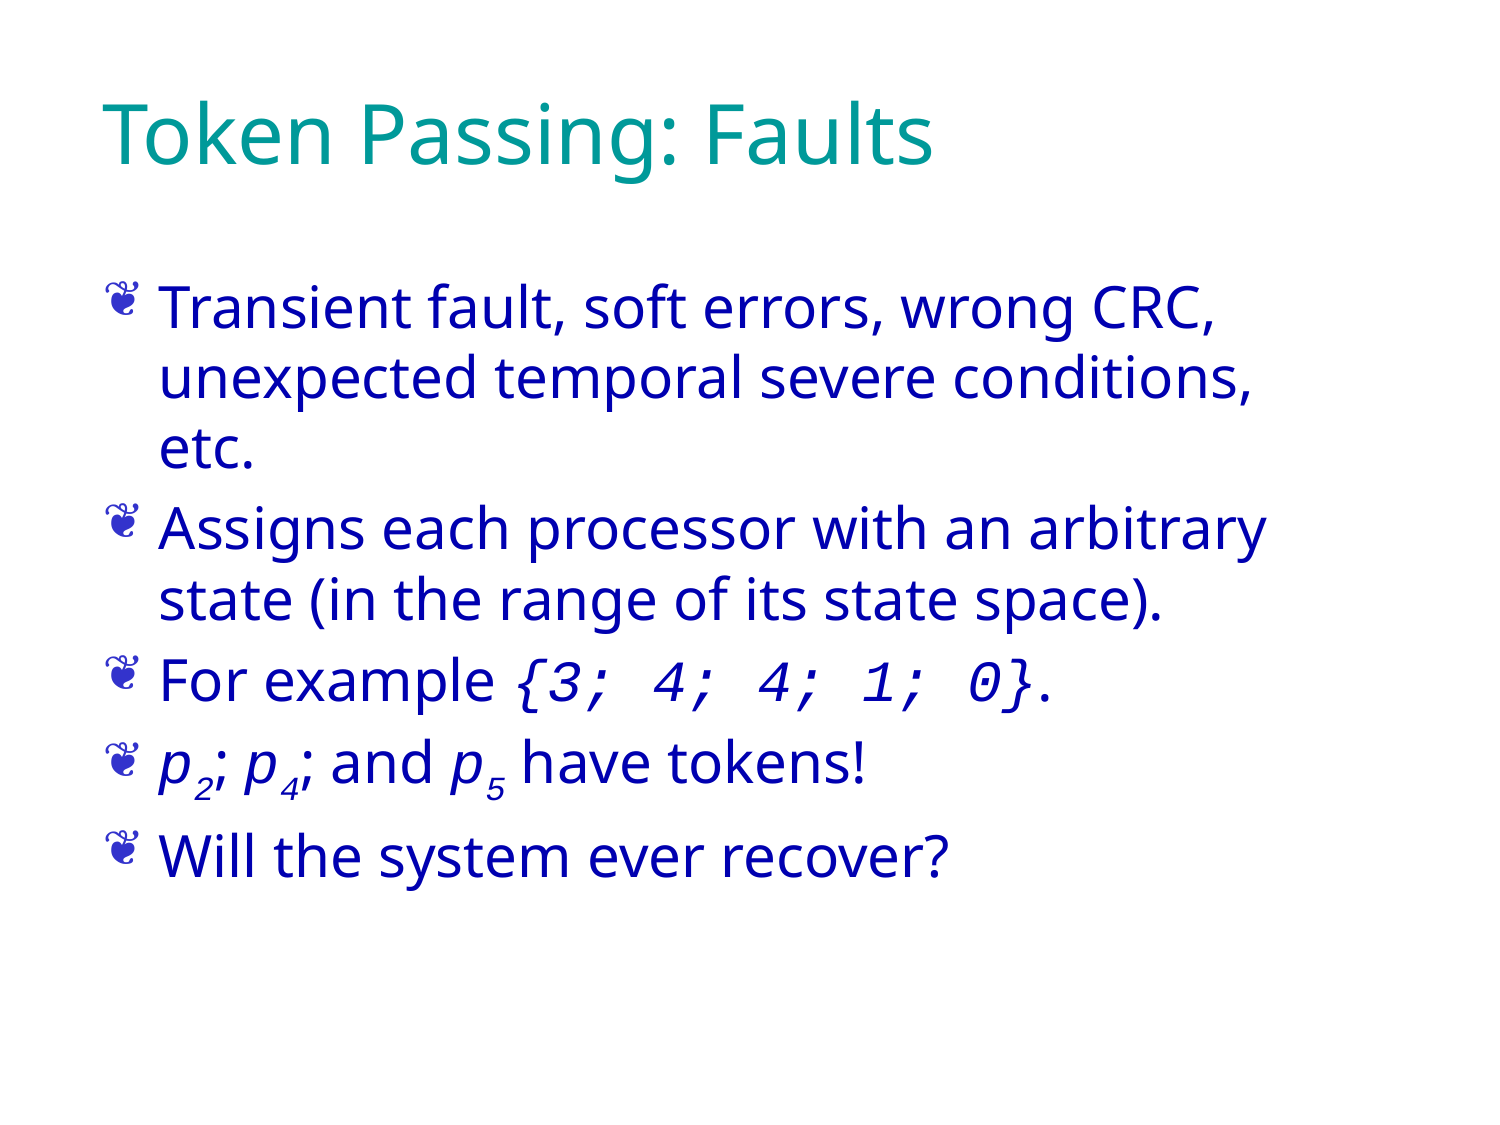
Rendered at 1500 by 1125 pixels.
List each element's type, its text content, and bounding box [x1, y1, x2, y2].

list Transient fault, soft errors, wrong CRC, unexpected temporal severe conditions, etc. Assigns each processor with an arbitrary state (in the range of its state space). For example {3; 4; 4; 1; 0}. p2; p4; and p5 have tokens! Will the system ever recover? [87, 262, 1363, 1026]
title Token Passing: Faults [87, 37, 1363, 226]
